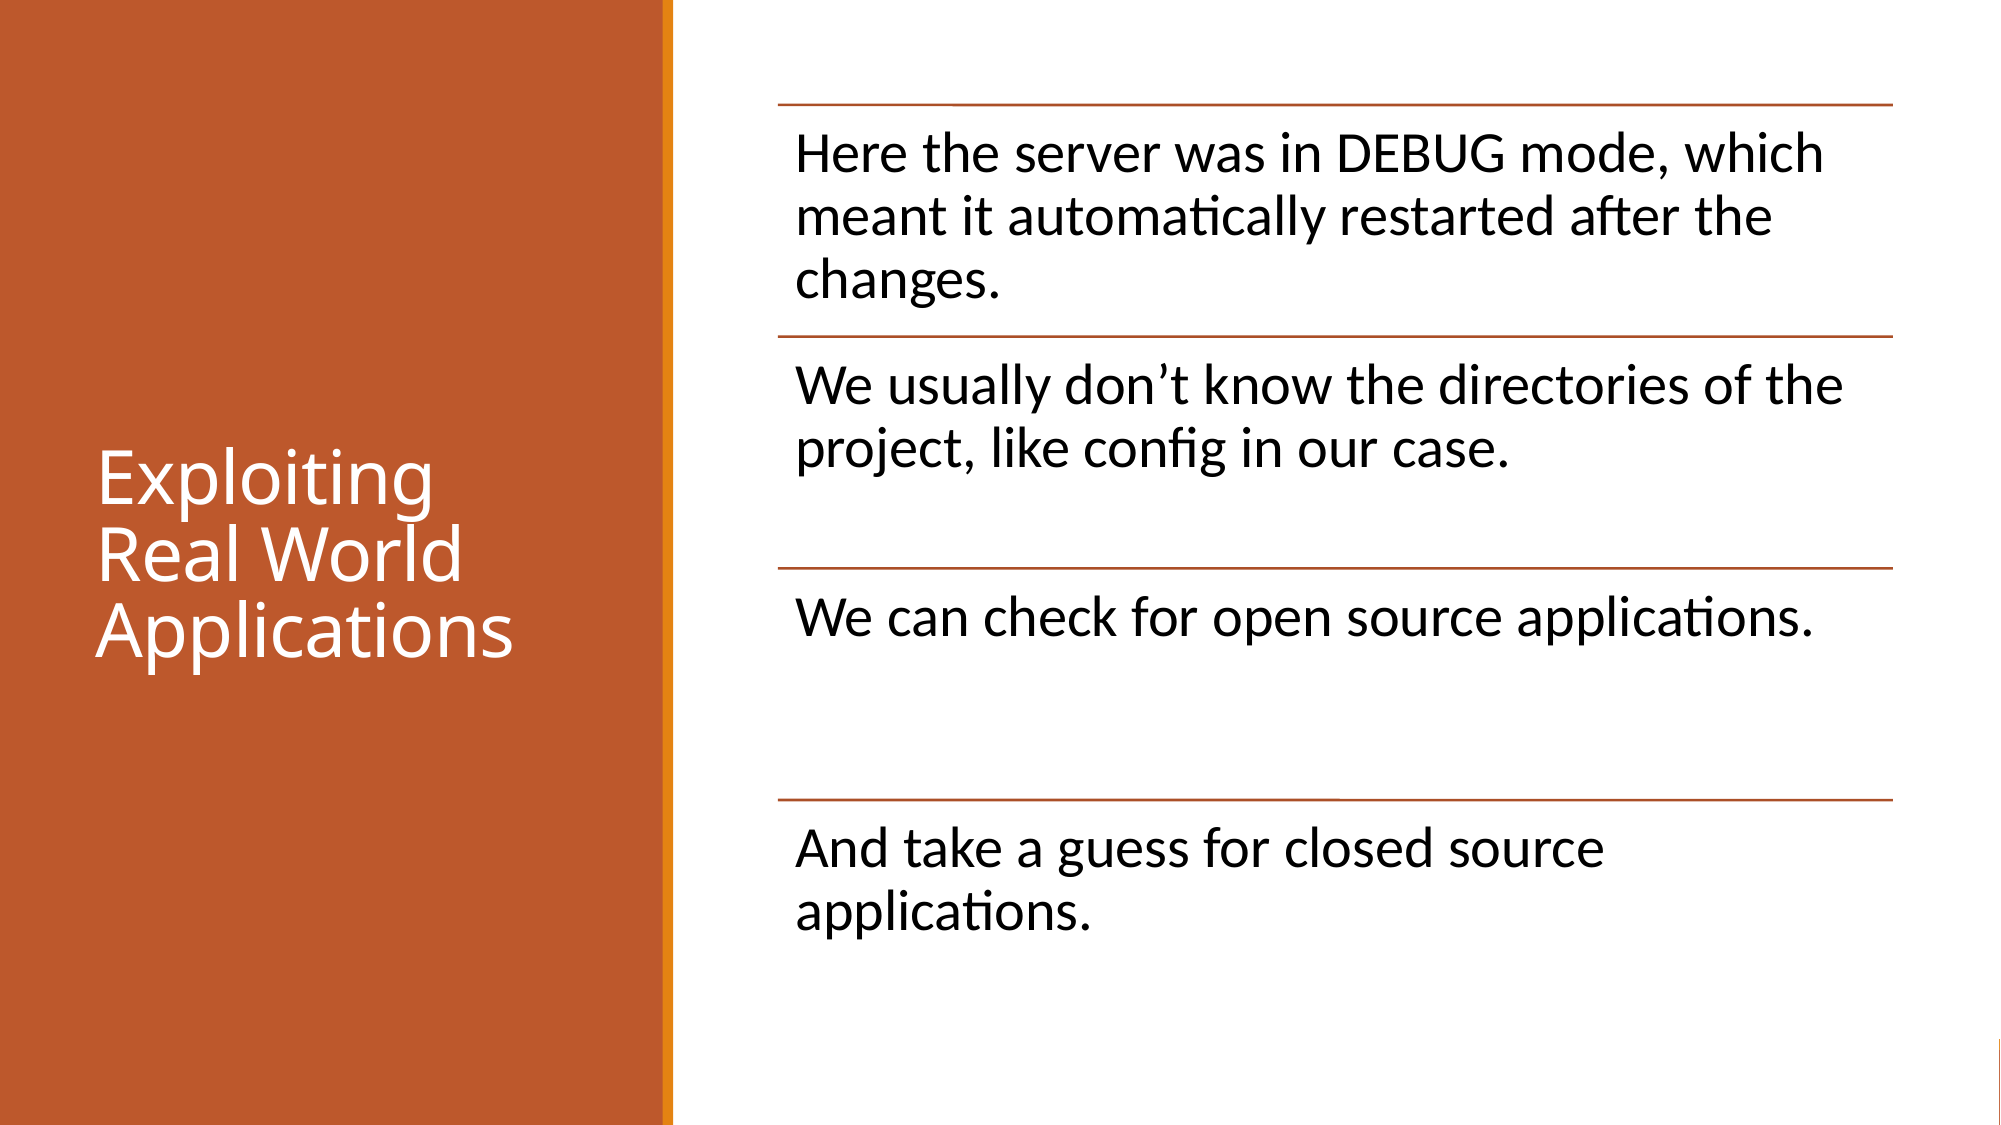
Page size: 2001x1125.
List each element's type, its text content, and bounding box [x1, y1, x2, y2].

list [777, 104, 1894, 1033]
text_box [674, 0, 2000, 1125]
text_box [0, 0, 661, 1125]
title Exploiting Real World Applications [80, 84, 587, 1032]
text_box [661, 0, 674, 1125]
